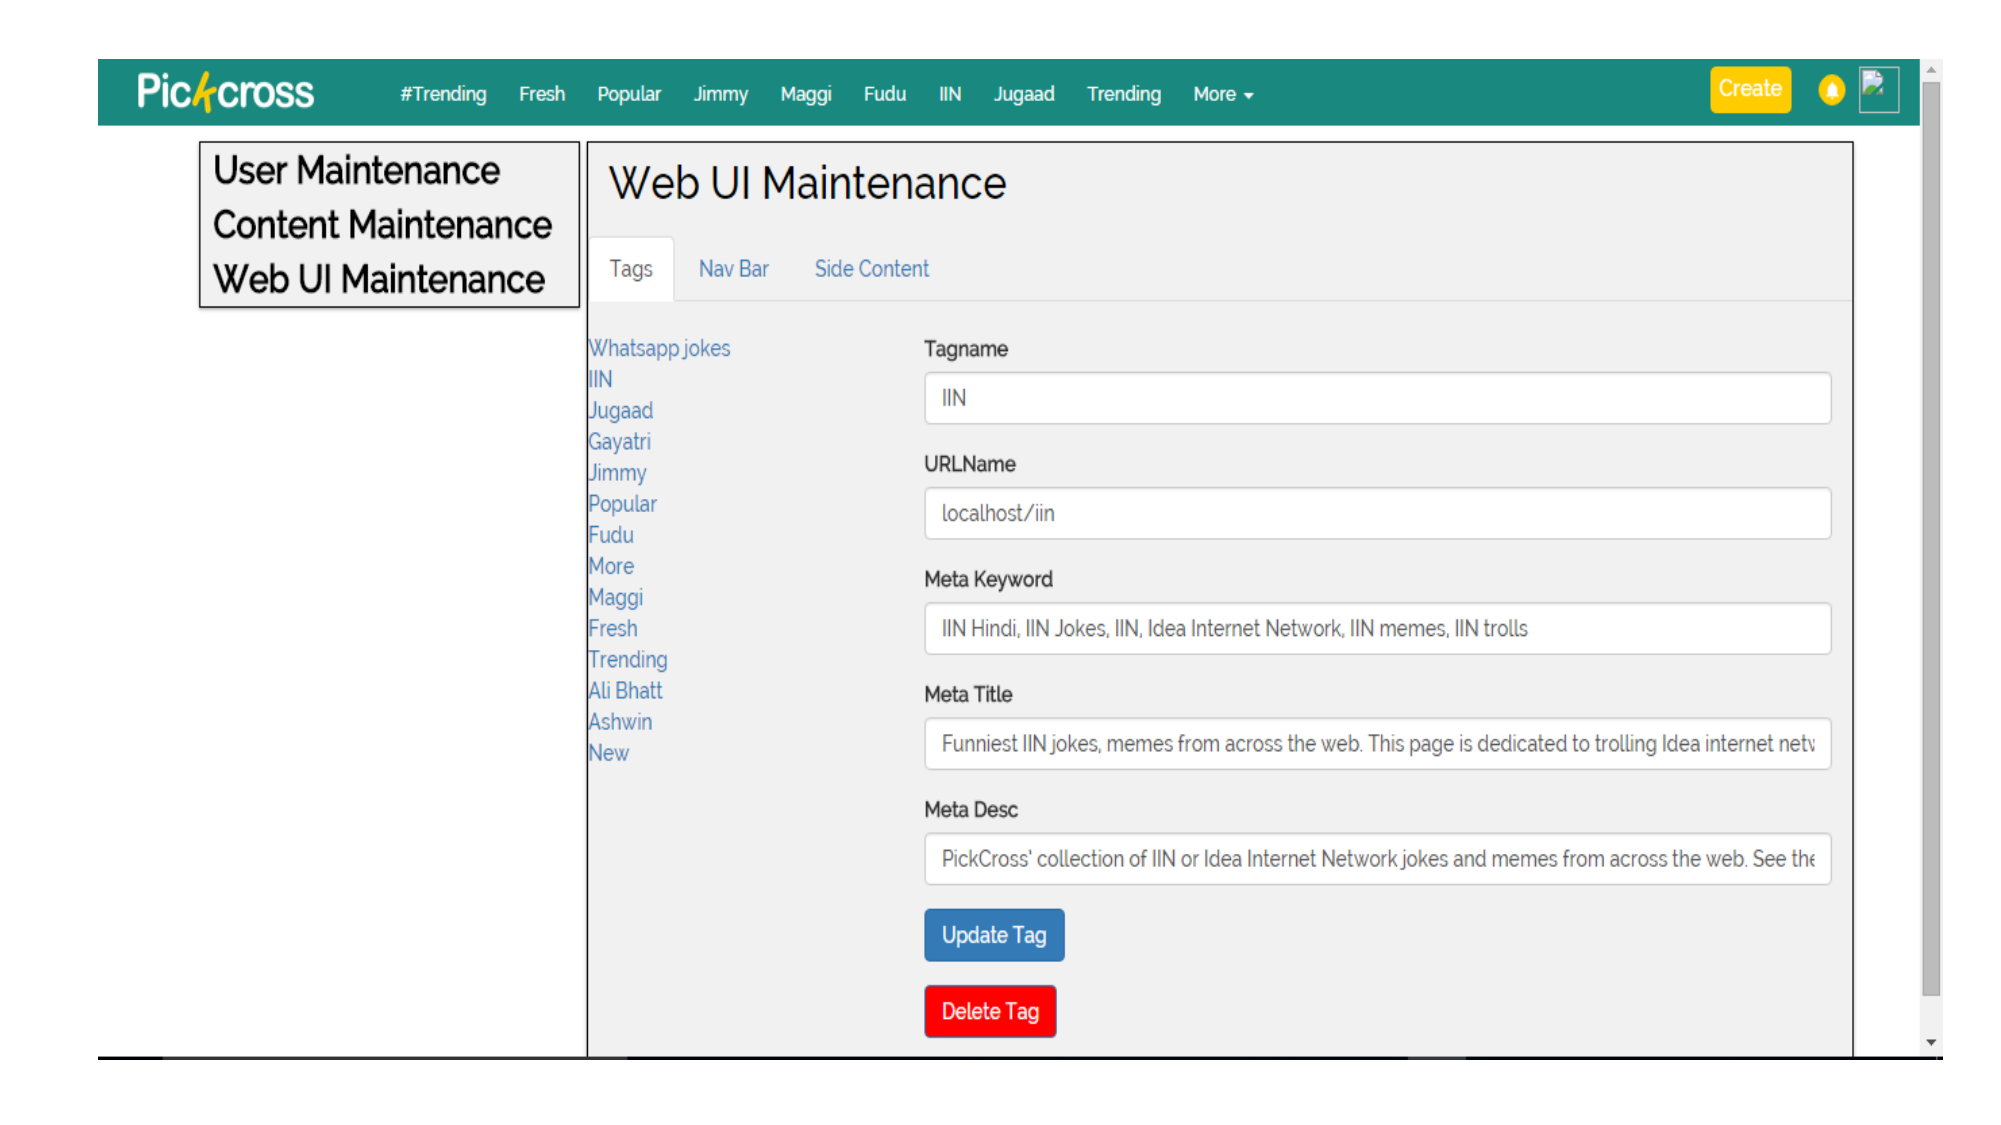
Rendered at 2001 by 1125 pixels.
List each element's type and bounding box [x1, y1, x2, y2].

picture [98, 59, 1943, 1060]
